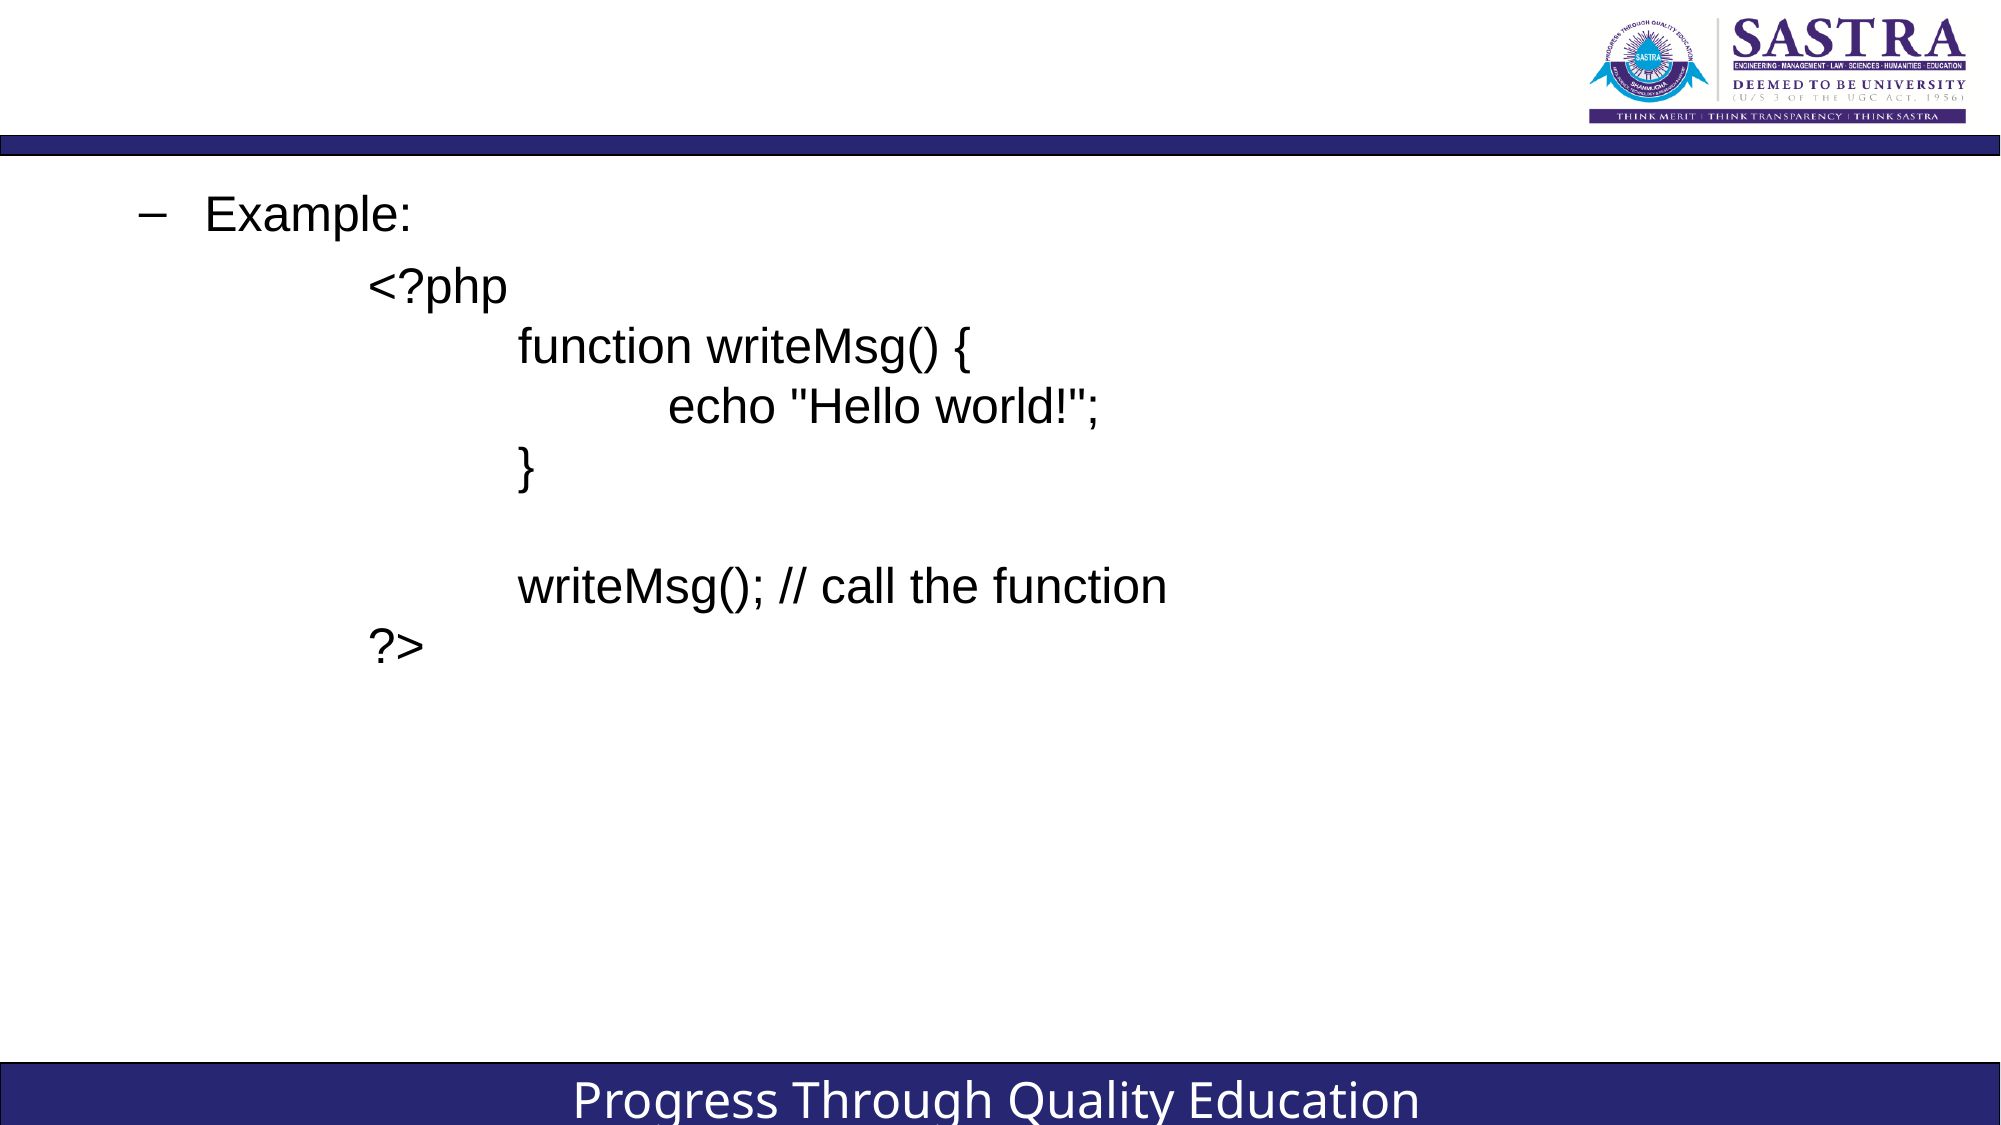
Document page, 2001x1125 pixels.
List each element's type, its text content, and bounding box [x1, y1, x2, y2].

list Example: <?php function writeMsg() { echo "Hello world!"; } writeMsg(); // call the function ?> [37, 172, 1969, 1047]
picture [1566, 10, 1989, 130]
